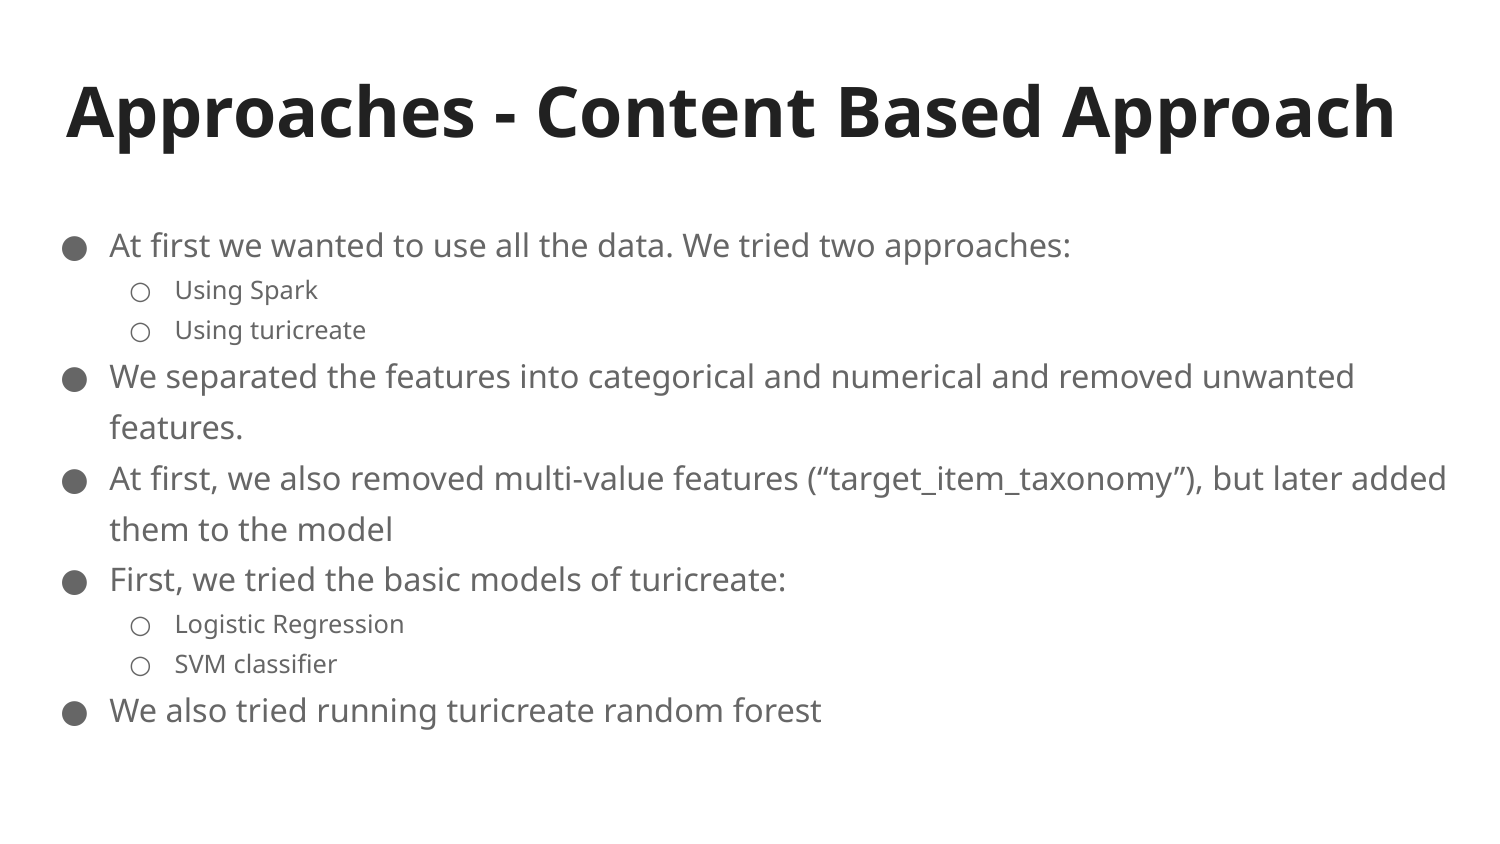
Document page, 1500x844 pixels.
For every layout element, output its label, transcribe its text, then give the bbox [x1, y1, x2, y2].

list At first we wanted to use all the data. We tried two approaches: Using Spark Using turicreate We separated the features into categorical and numerical and removed unwanted features. At first, we also removed multi-value features (“target_item_taxonomy”), but later added them to the model First, we tried the basic models of turicreate: Logistic Regression SVM classifier We also tried running turicreate random forest [29, 201, 1489, 750]
title Approaches - Content Based Approach [51, 48, 1449, 180]
